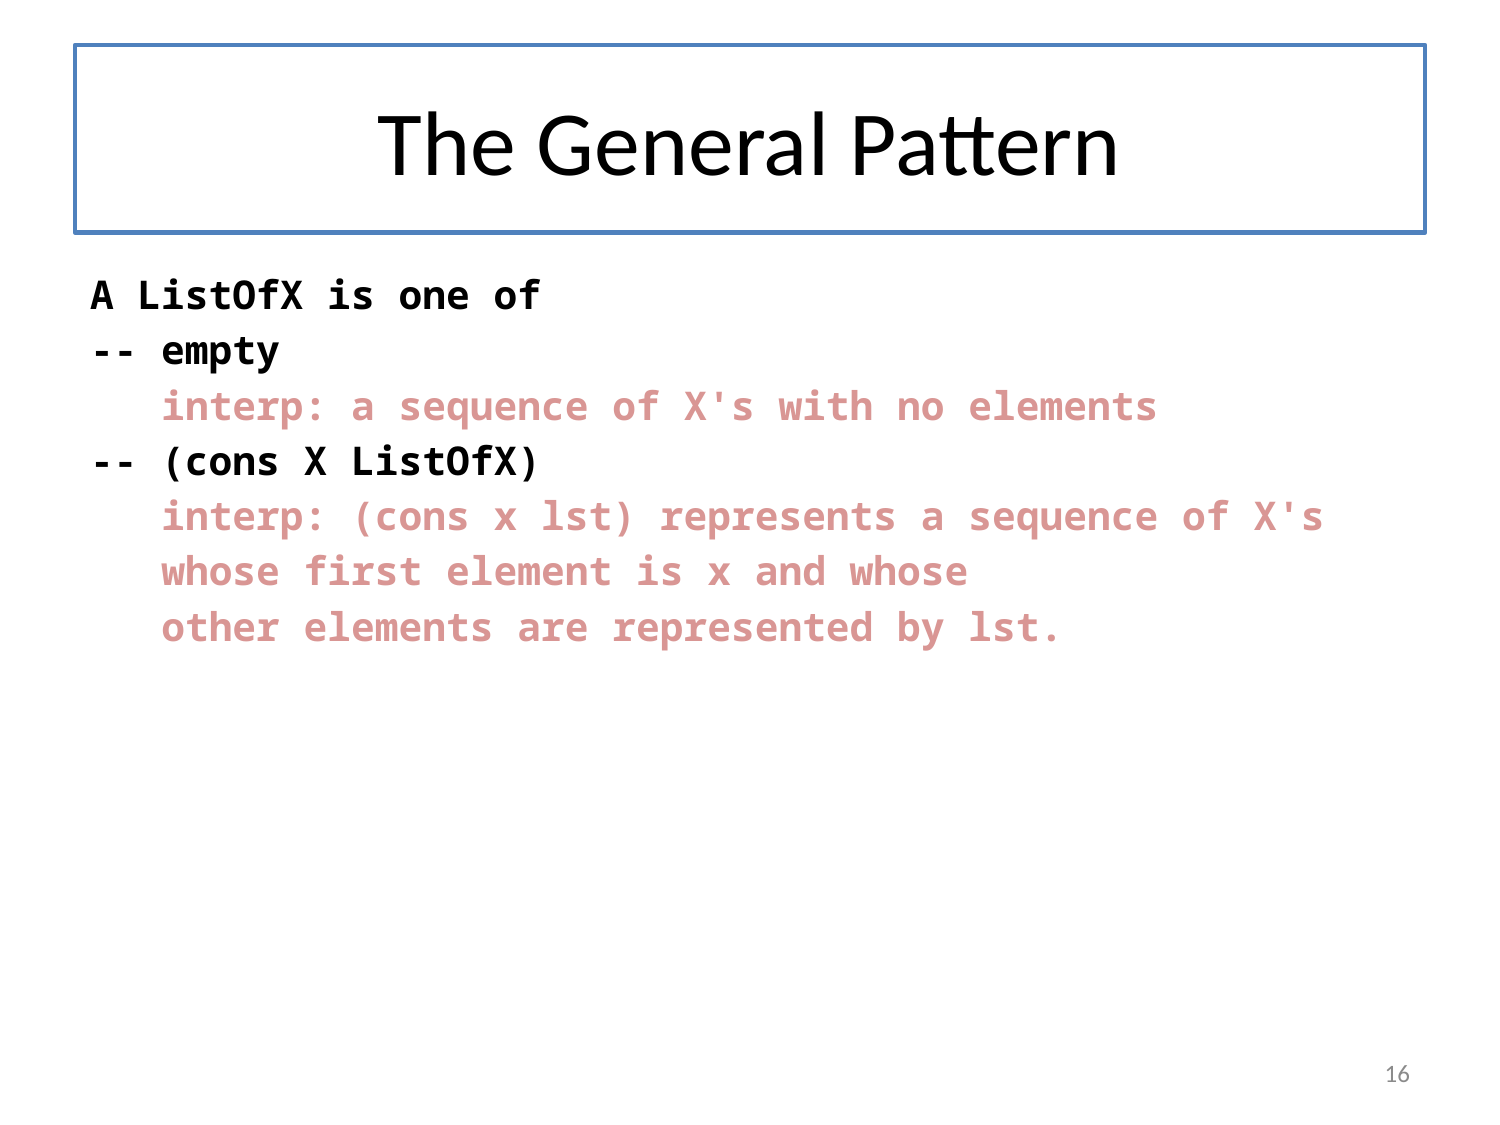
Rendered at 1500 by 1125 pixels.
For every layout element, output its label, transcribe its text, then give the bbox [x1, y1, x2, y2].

title The General Pattern [73, 43, 1427, 235]
slide_number 16 [1074, 1042, 1425, 1103]
list A ListOfX is one of -- empty interp: a sequence of X's with no elements -- (cons X ListOfX) interp: (cons x lst) represents a sequence of X's whose first element is x and whose other elements are represented by lst. [75, 262, 1425, 1005]
